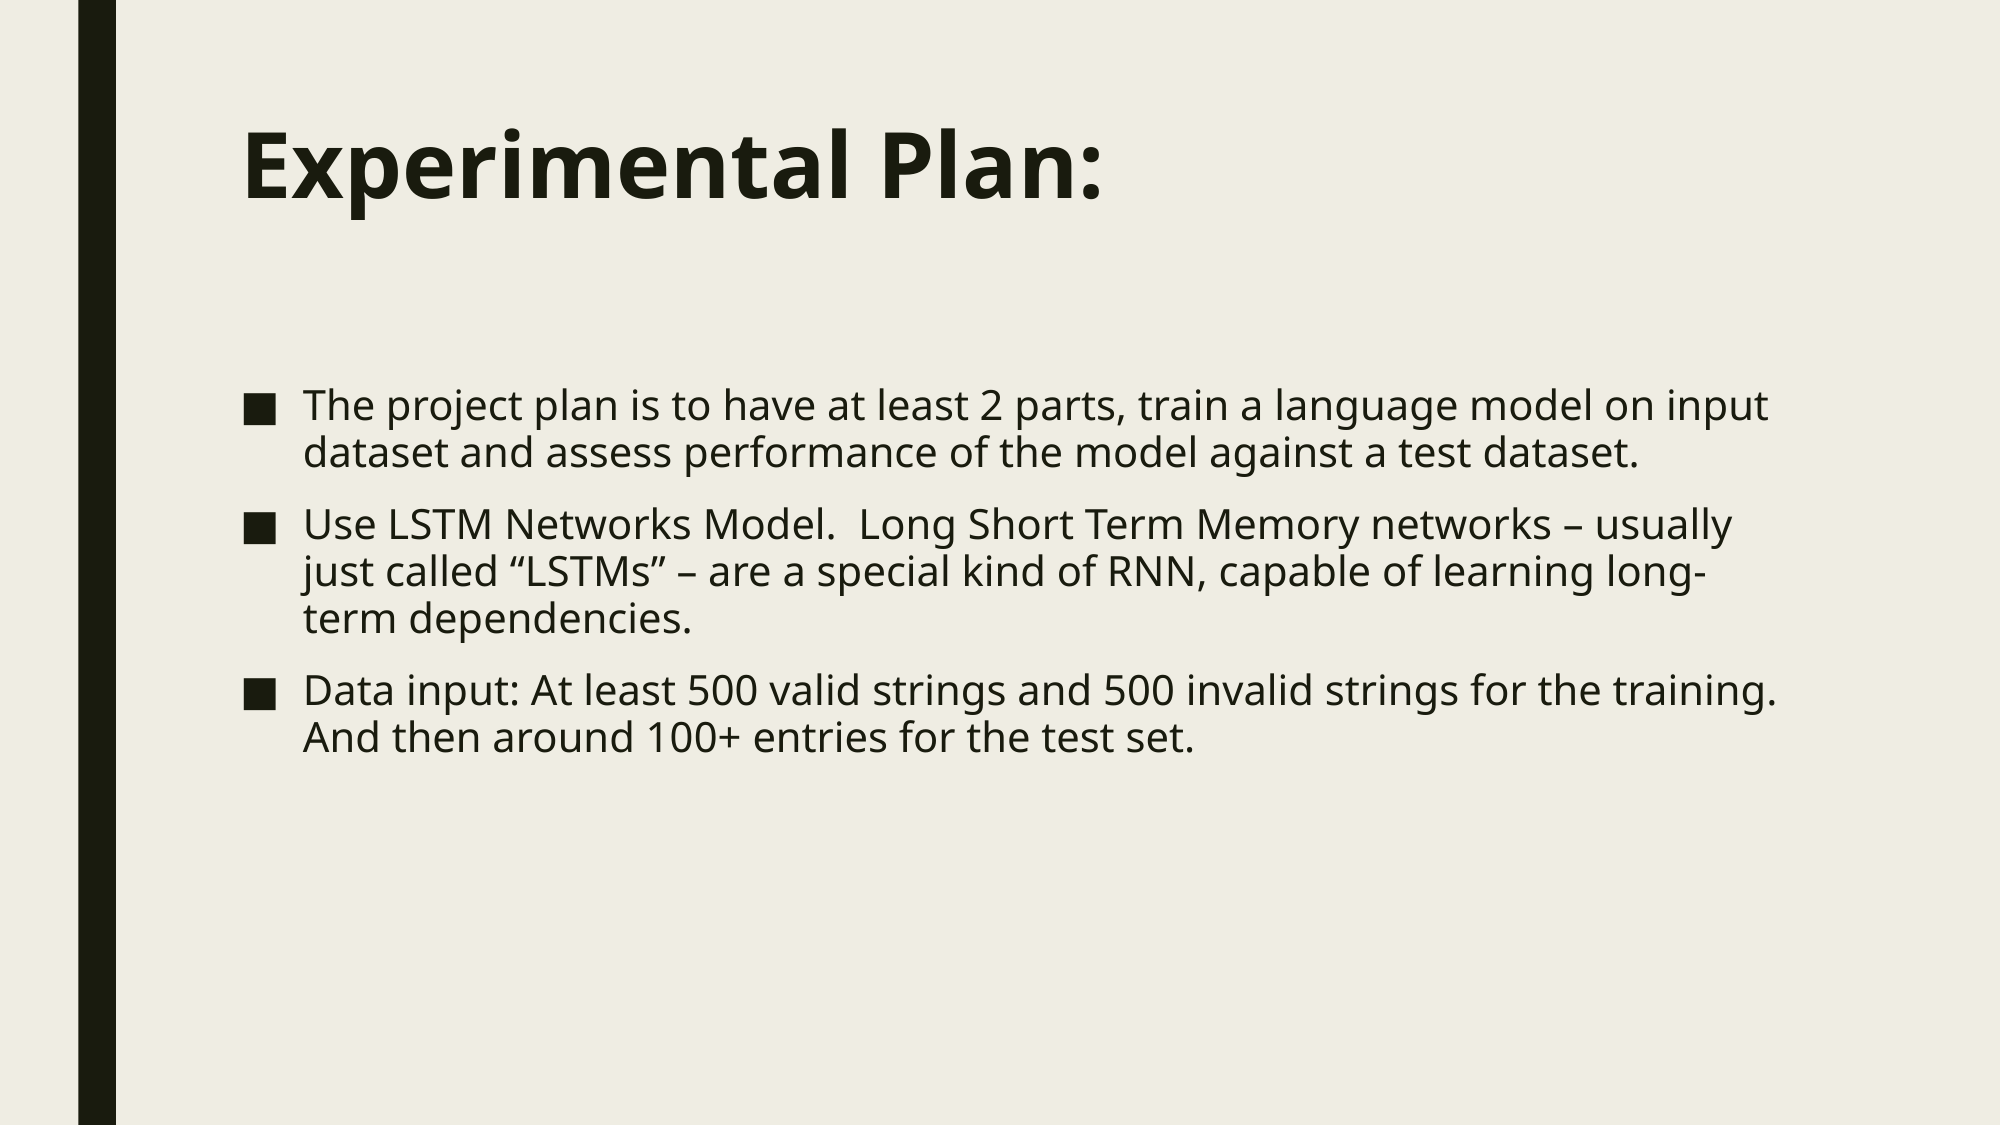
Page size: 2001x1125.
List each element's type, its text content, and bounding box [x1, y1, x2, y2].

list The project plan is to have at least 2 parts, train a language model on input dataset and assess performance of the model against a test dataset. Use LSTM Networks Model. Long Short Term Memory networks – usually just called “LSTMs” – are a special kind of RNN, capable of learning long-term dependencies. Data input: At least 500 valid strings and 500 invalid strings for the training. And then around 100+ entries for the test set. [225, 375, 1800, 963]
title Experimental Plan: [225, 112, 1800, 357]
